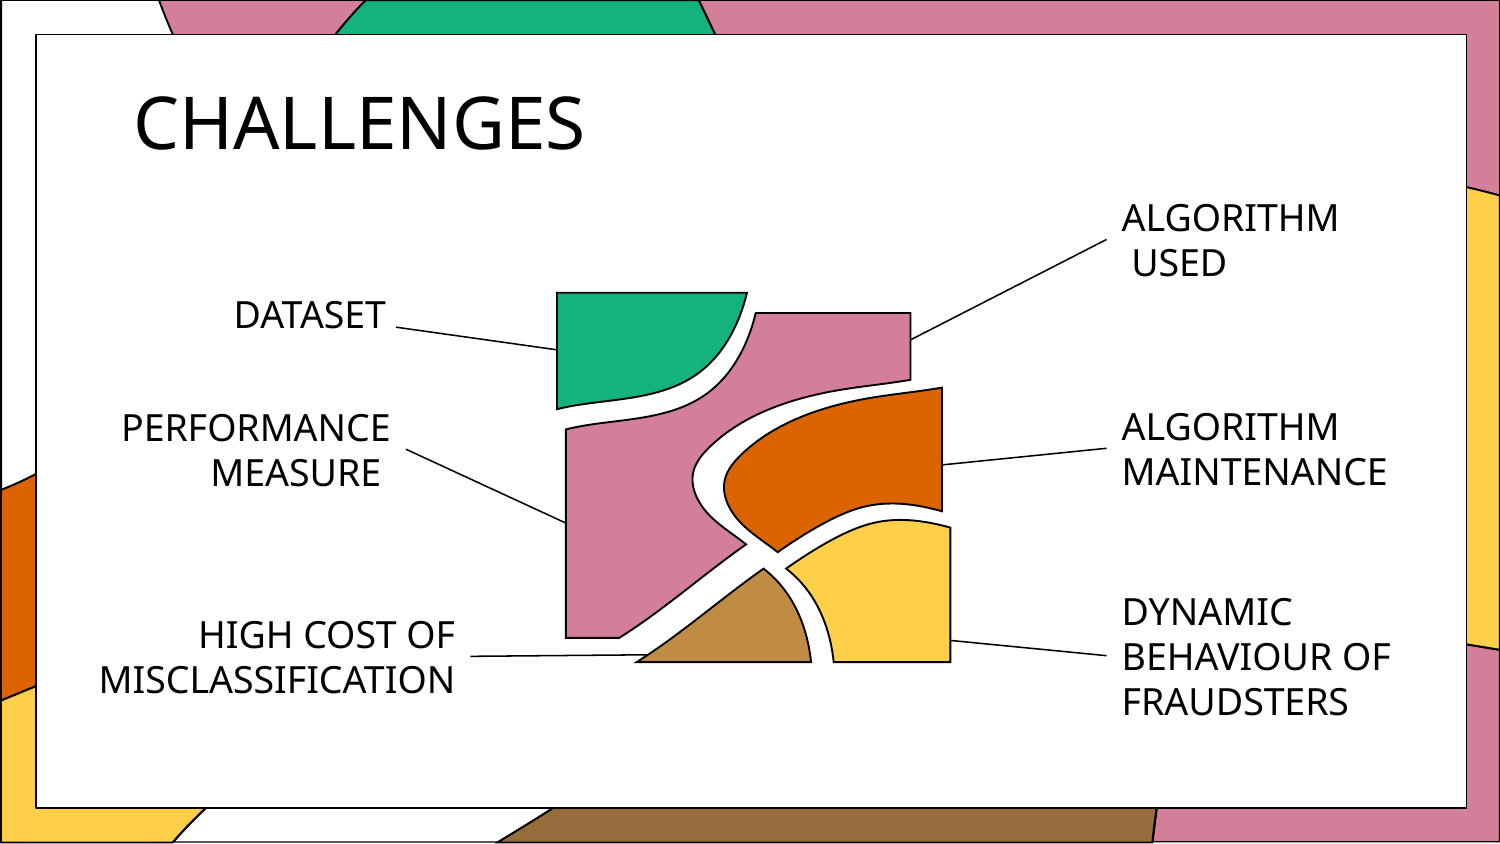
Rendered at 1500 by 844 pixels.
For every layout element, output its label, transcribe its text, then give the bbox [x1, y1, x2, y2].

title ALGORITHM USED [1106, 151, 1500, 328]
title DYNAMIC BEHAVIOUR OF FRAUDSTERS [1106, 620, 1471, 692]
title PERFORMANCE MEASURE [68, 413, 406, 485]
title HIGH COST OF MISCLASSIFICATION [53, 620, 471, 692]
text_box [873, 239, 1107, 359]
title DATASET [121, 278, 401, 350]
title ALGORITHM MAINTENANCE [1106, 412, 1434, 484]
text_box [955, 448, 1107, 471]
title CHALLENGES [118, 72, 1382, 167]
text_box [955, 629, 1107, 656]
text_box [470, 653, 551, 657]
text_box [405, 448, 551, 532]
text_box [395, 326, 551, 361]
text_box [556, 292, 951, 663]
